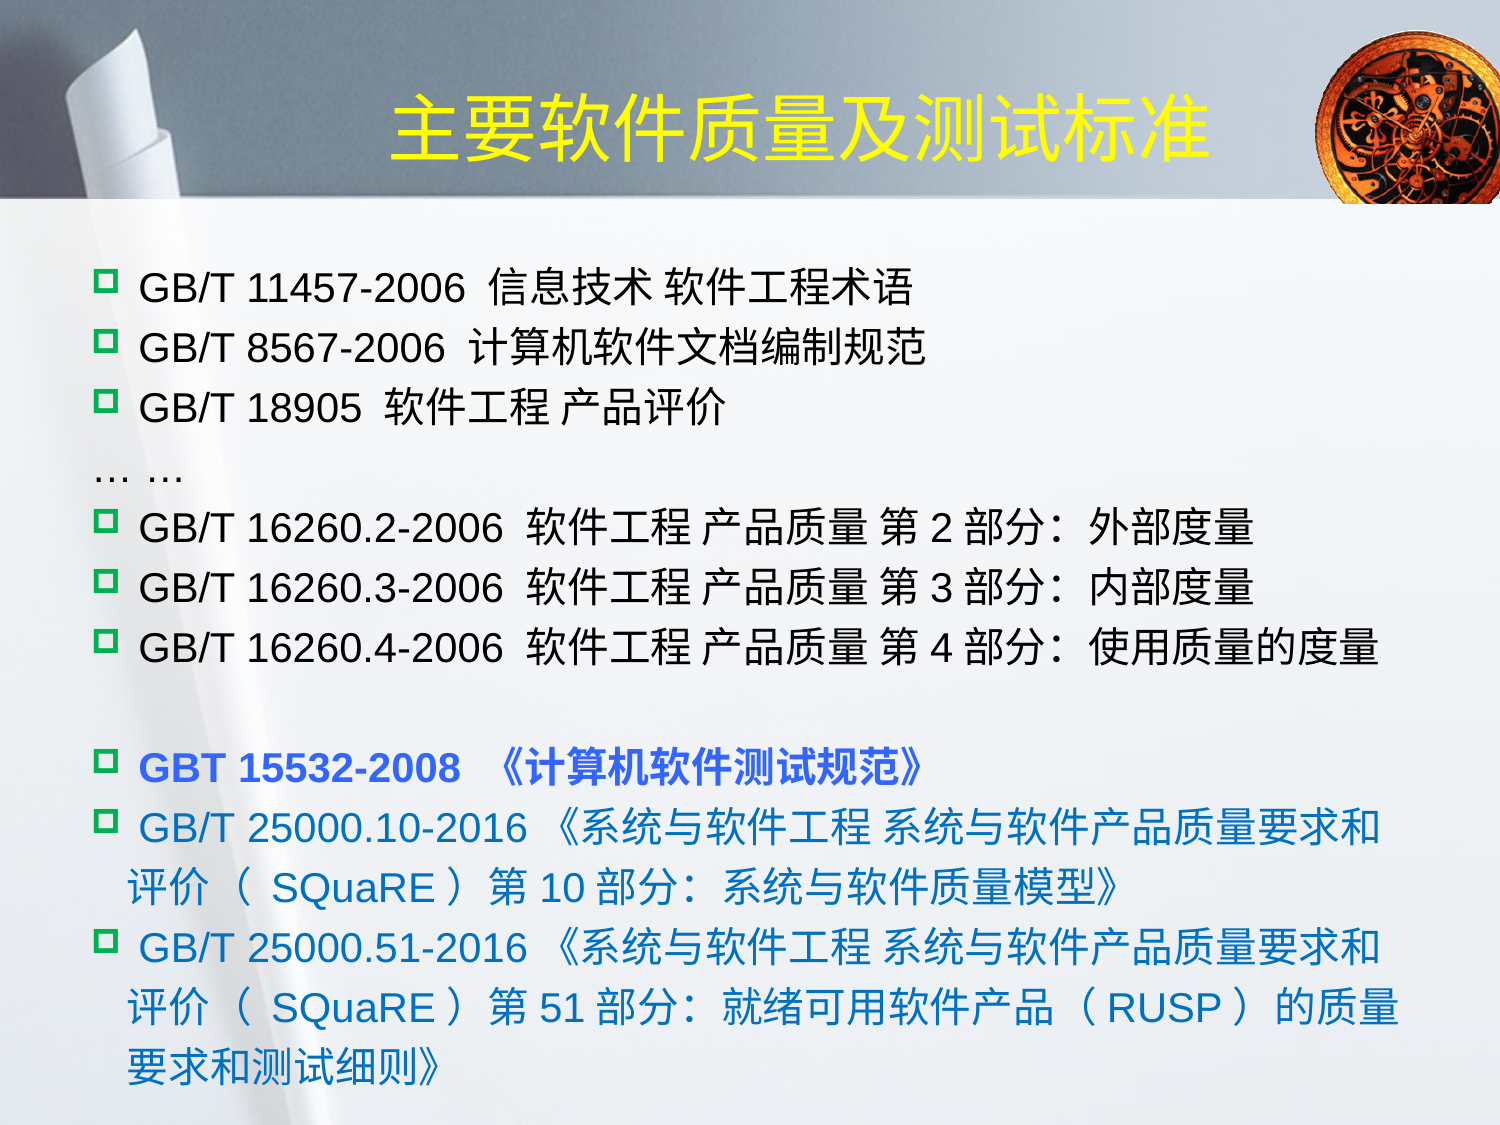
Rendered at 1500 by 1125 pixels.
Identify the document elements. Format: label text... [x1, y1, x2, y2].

text_box GB/T 11457-2006 信息技术 软件工程术语 GB/T 8567-2006 计算机软件文档编制规范 GB/T 18905 软件工程 产品评价 … … GB/T 16260.2-2006 软件工程 产品质量 第2部分：外部度量 GB/T 16260.3-2006 软件工程 产品质量 第3部分：内部度量 GB/T 16260.4-2006 软件工程 产品质量 第4部分：使用质量的度量 GBT 15532-2008 《计算机软件测试规范》 GB/T 25000.10-2016《系统与软件工程 系统与软件产品质量要求和评价（ SQuaRE）第10部分：系统与软件质量模型》 GB/T 25000.51-2016《系统与软件工程 系统与软件产品质量要求和评价（ SQuaRE）第51部分：就绪可用软件产品（RUSP）的质量要求和测试细则》 [76, 243, 1423, 1099]
picture [0, 0, 1500, 204]
title 主要软件质量及测试标准 [359, 54, 1241, 180]
